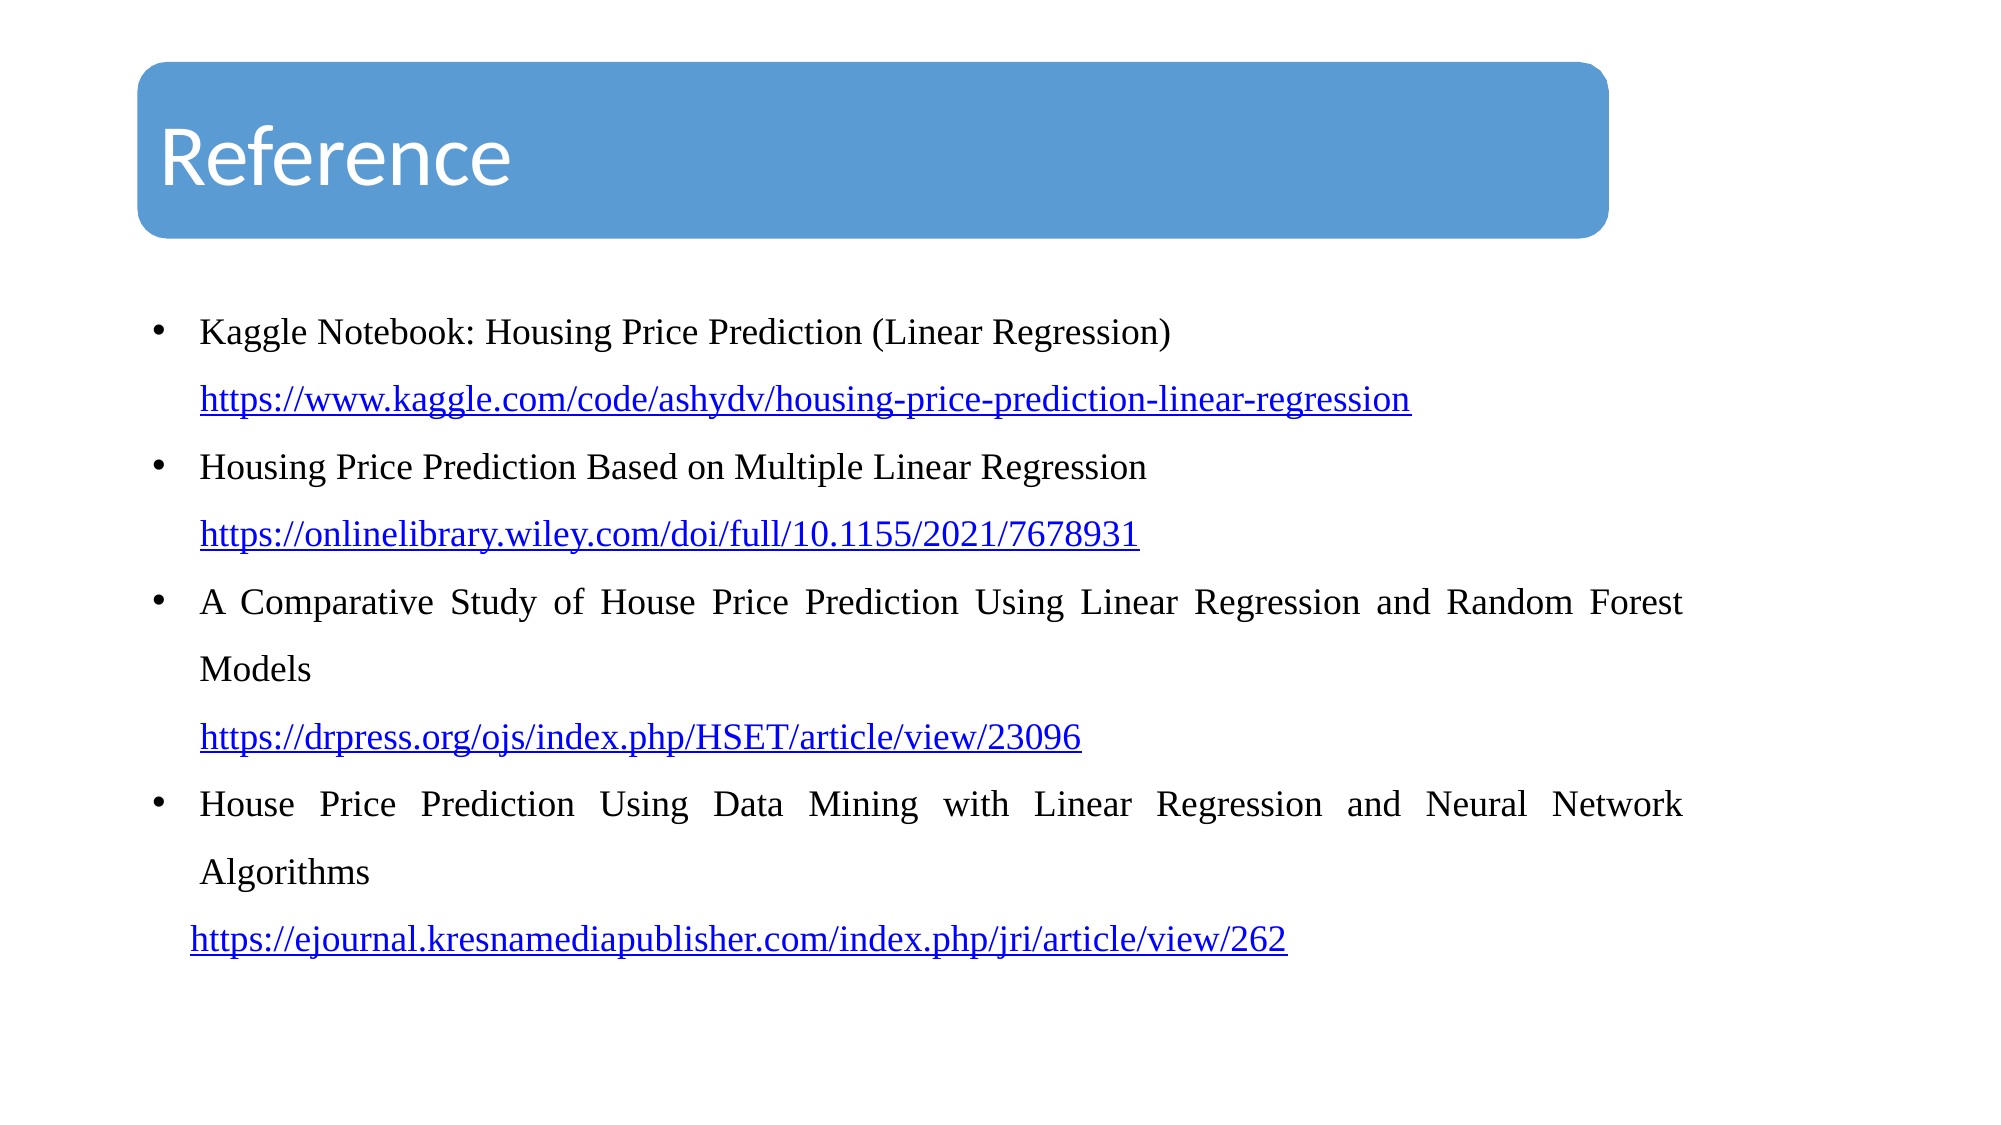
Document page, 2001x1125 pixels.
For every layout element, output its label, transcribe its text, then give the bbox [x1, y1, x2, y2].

text_box Kaggle Notebook: Housing Price Prediction (Linear Regression) https://www.kaggle.com/code/ashydv/housing-price-prediction-linear-regression Housing Price Prediction Based on Multiple Linear Regression https://onlinelibrary.wiley.com/doi/full/10.1155/2021/7678931 A Comparative Study of House Price Prediction Using Linear Regression and Random Forest Models https://drpress.org/ojs/index.php/HSET/article/view/23096 House Price Prediction Using Data Mining with Linear Regression and Neural Network Algorithms https://ejournal.kresnamediapublisher.com/index.php/jri/article/view/262 [137, 276, 1700, 967]
text_box Reference [157, 96, 625, 204]
text_box [137, 61, 1609, 239]
